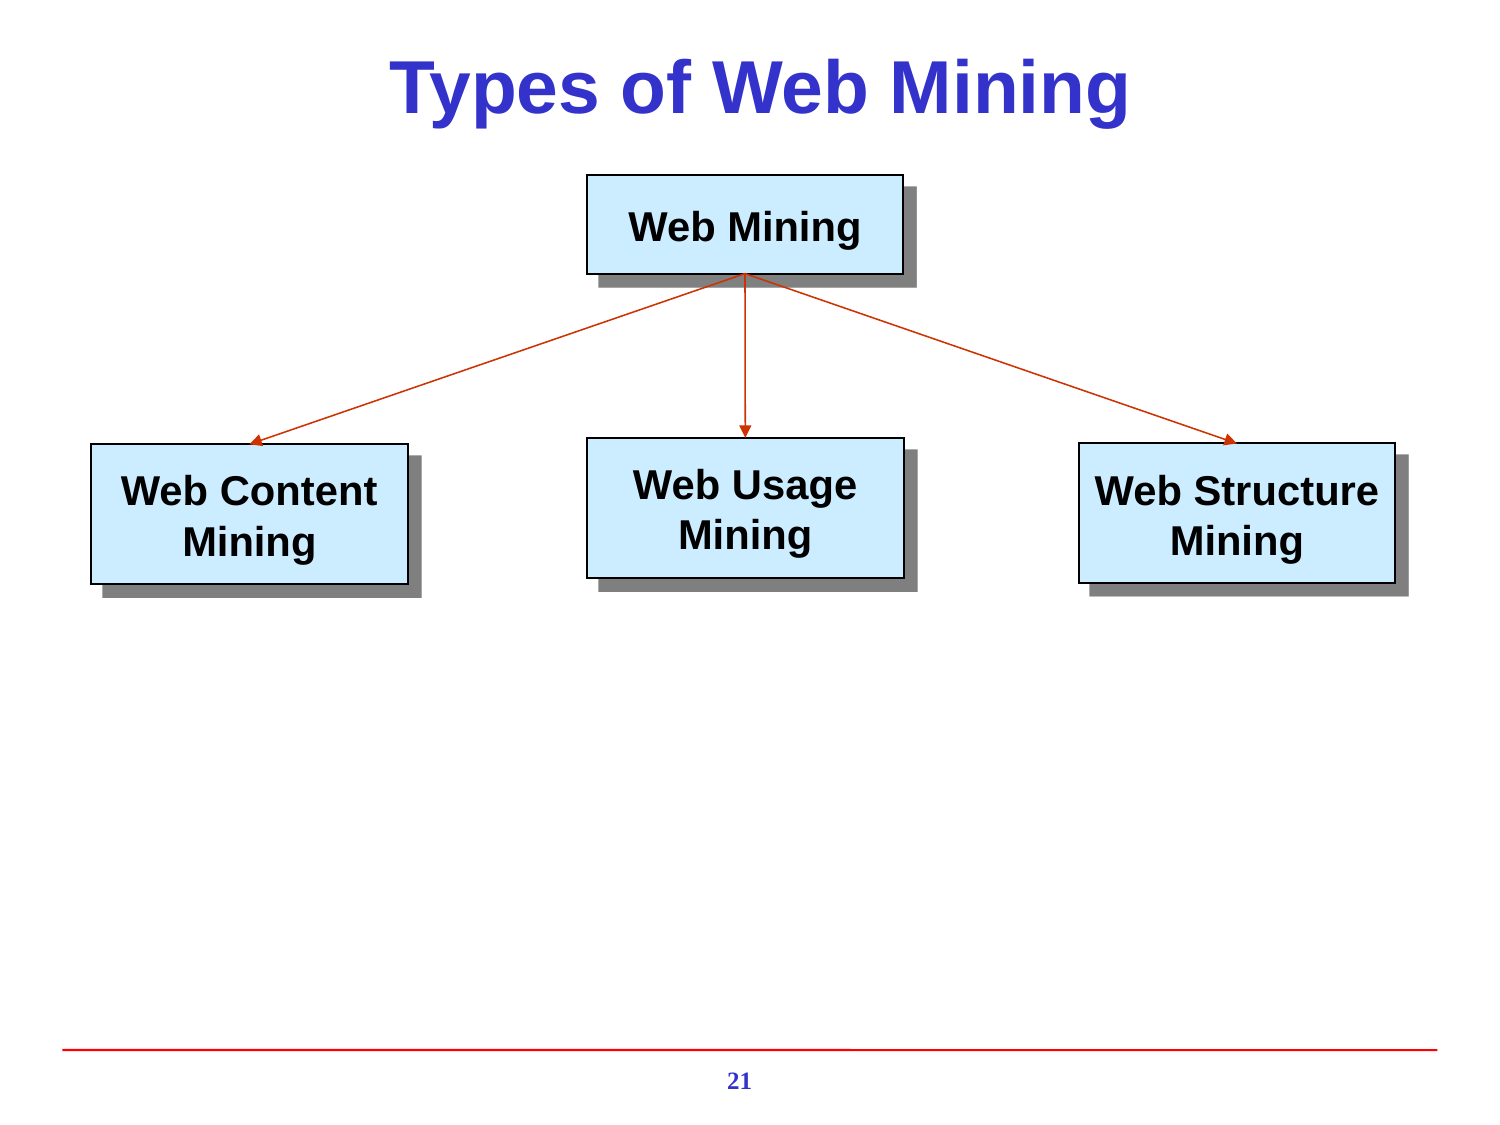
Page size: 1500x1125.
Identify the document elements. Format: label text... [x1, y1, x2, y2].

slide_number 21 [583, 1056, 897, 1108]
text_box Web Mining [586, 175, 904, 272]
text_box Web Structure Mining [1078, 443, 1396, 584]
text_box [744, 273, 1238, 444]
text_box Web Usage Mining [586, 452, 904, 578]
title Types of Web Mining [90, 26, 1431, 140]
text_box Web Content Mining [91, 444, 408, 585]
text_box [249, 273, 742, 445]
